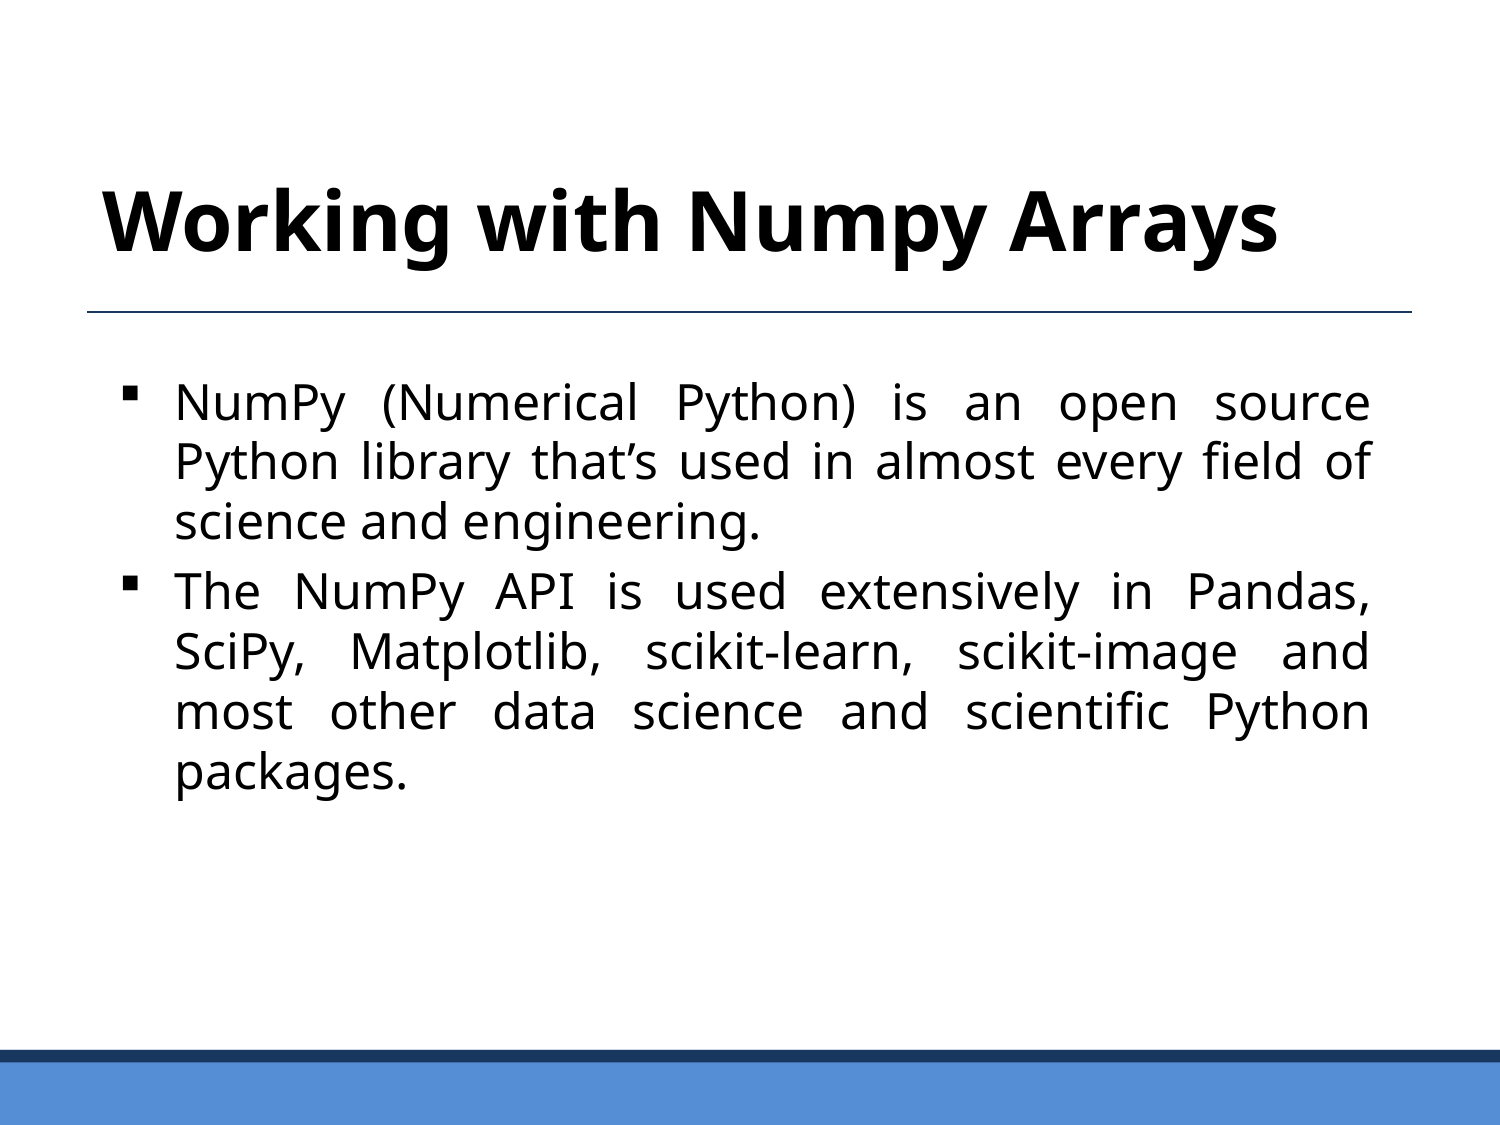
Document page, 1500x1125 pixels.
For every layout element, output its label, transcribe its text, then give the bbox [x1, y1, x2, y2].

text_box [0, 1048, 1500, 1064]
list NumPy (Numerical Python) is an open source Python library that’s used in almost every field of science and engineering. The NumPy API is used extensively in Pandas, SciPy, Matplotlib, scikit-learn, scikit-image and most other data science and scientific Python packages. [103, 362, 1388, 1038]
text_box [0, 1064, 1500, 1125]
text_box Working with Numpy Arrays [87, 124, 1438, 313]
